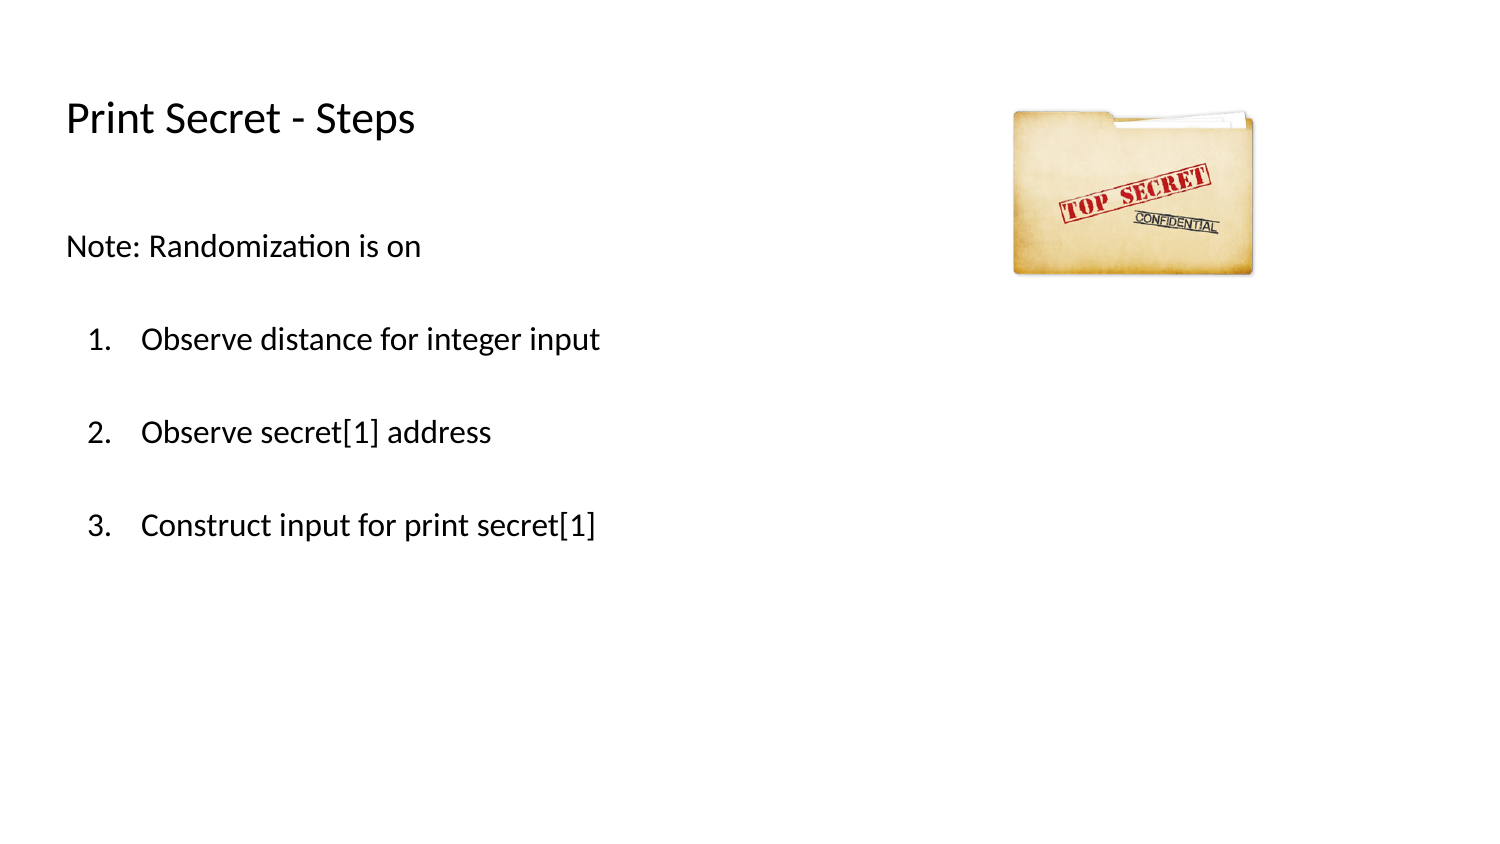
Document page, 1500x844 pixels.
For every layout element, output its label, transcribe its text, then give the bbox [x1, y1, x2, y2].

title Print Secret - Steps [51, 72, 1449, 167]
picture [999, 97, 1272, 292]
list Note: Randomization is on Observe distance for integer input Observe secret[1] address Construct input for print secret[1] [51, 189, 1449, 750]
